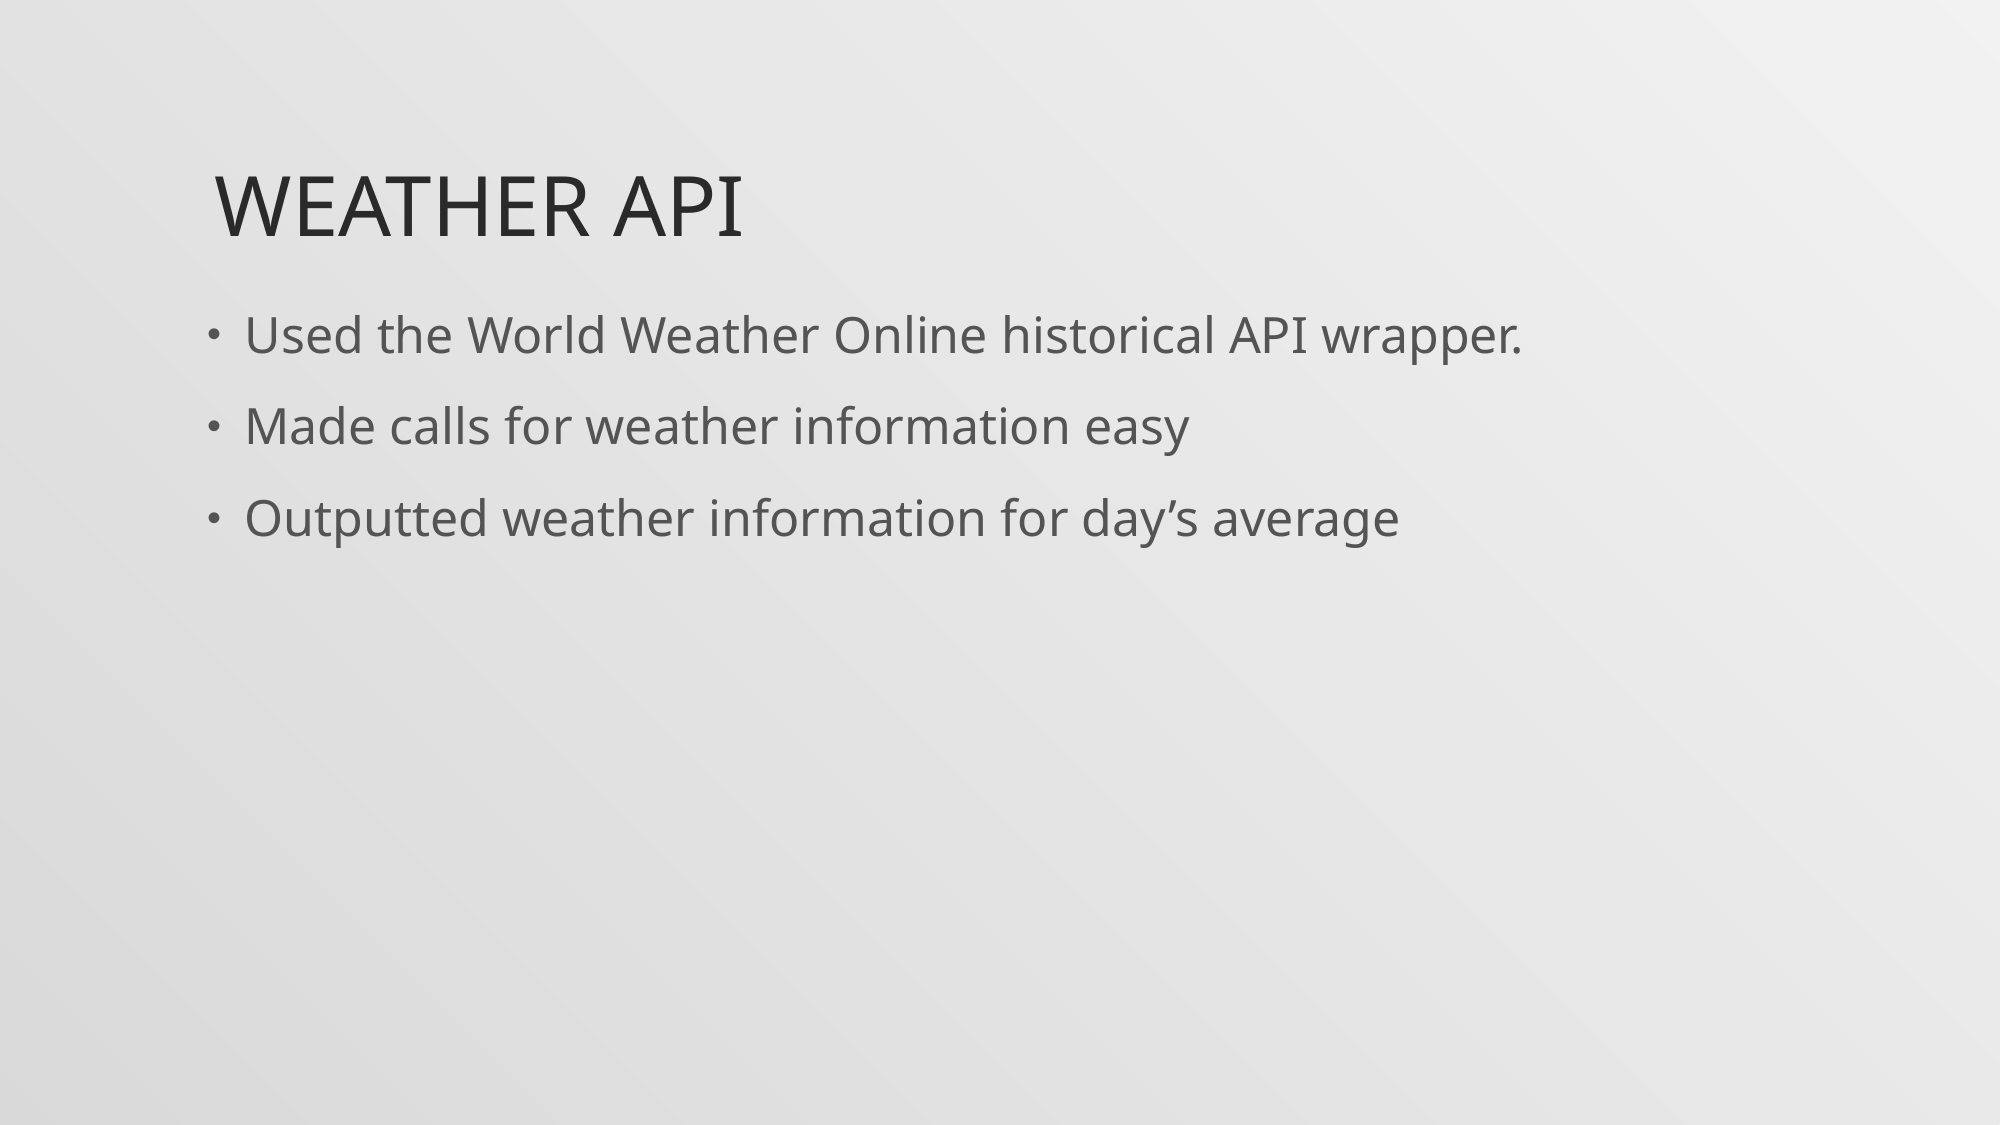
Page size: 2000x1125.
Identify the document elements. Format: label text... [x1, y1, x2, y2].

list Used the World Weather Online historical API wrapper. Made calls for weather information easy Outputted weather information for day’s average [184, 302, 1785, 1016]
title Weather api [199, 45, 1800, 263]
